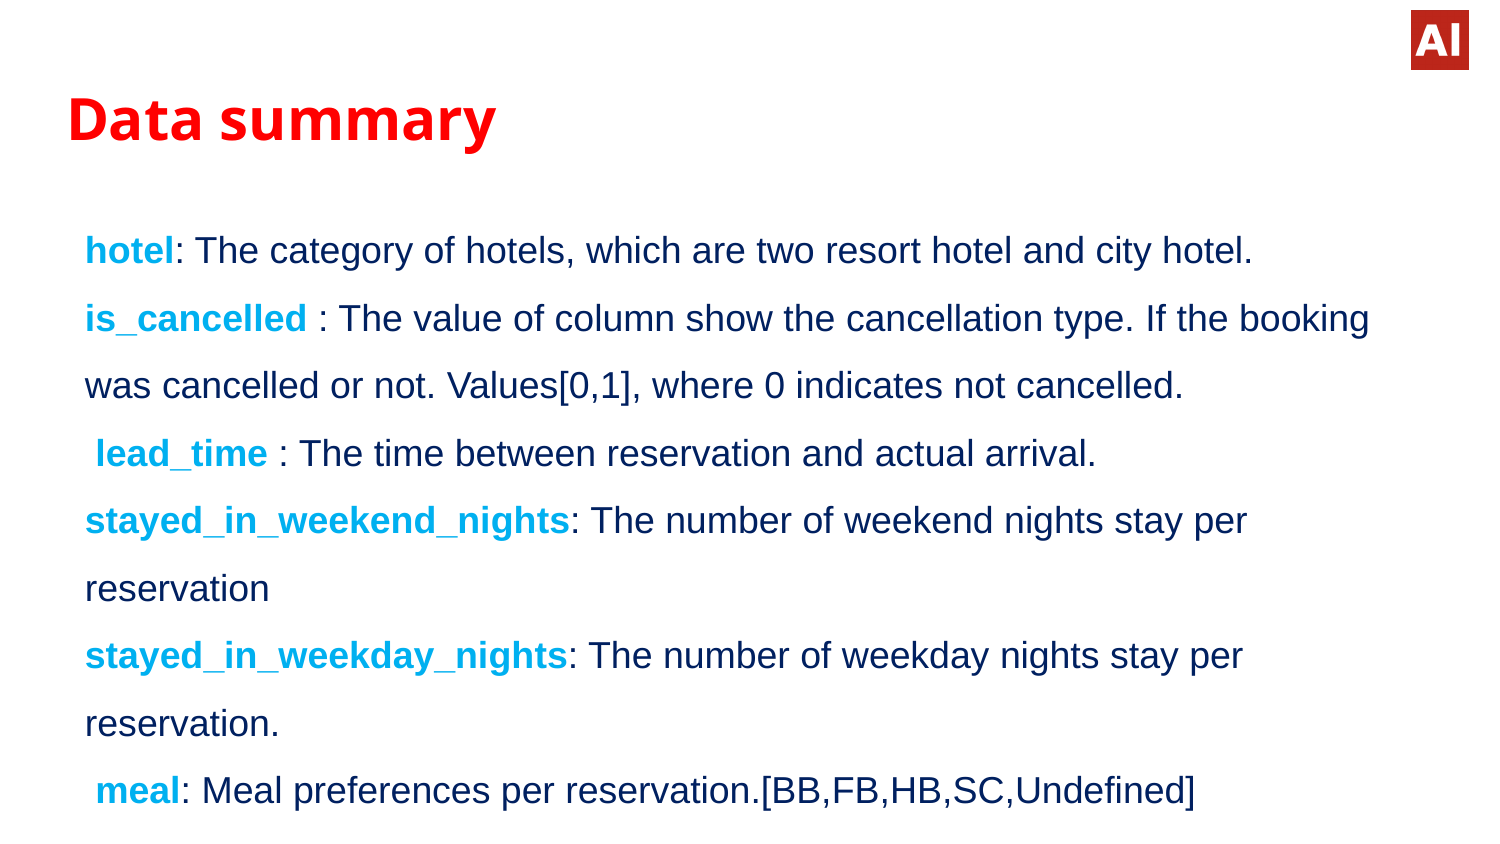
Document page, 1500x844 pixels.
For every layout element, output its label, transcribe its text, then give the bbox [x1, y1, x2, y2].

title Data summary [51, 72, 1449, 167]
picture [1411, 10, 1469, 70]
list hotel: The category of hotels, which are two resort hotel and city hotel. is_cancelled : The value of column show the cancellation type. If the booking was cancelled or not. Values[0,1], where 0 indicates not cancelled. lead_time : The time between reservation and actual arrival. stayed_in_weekend_nights: The number of weekend nights stay per reservation stayed_in_weekday_nights: The number of weekday nights stay per reservation. meal: Meal preferences per reservation.[BB,FB,HB,SC,Undefined] [51, 189, 1449, 831]
